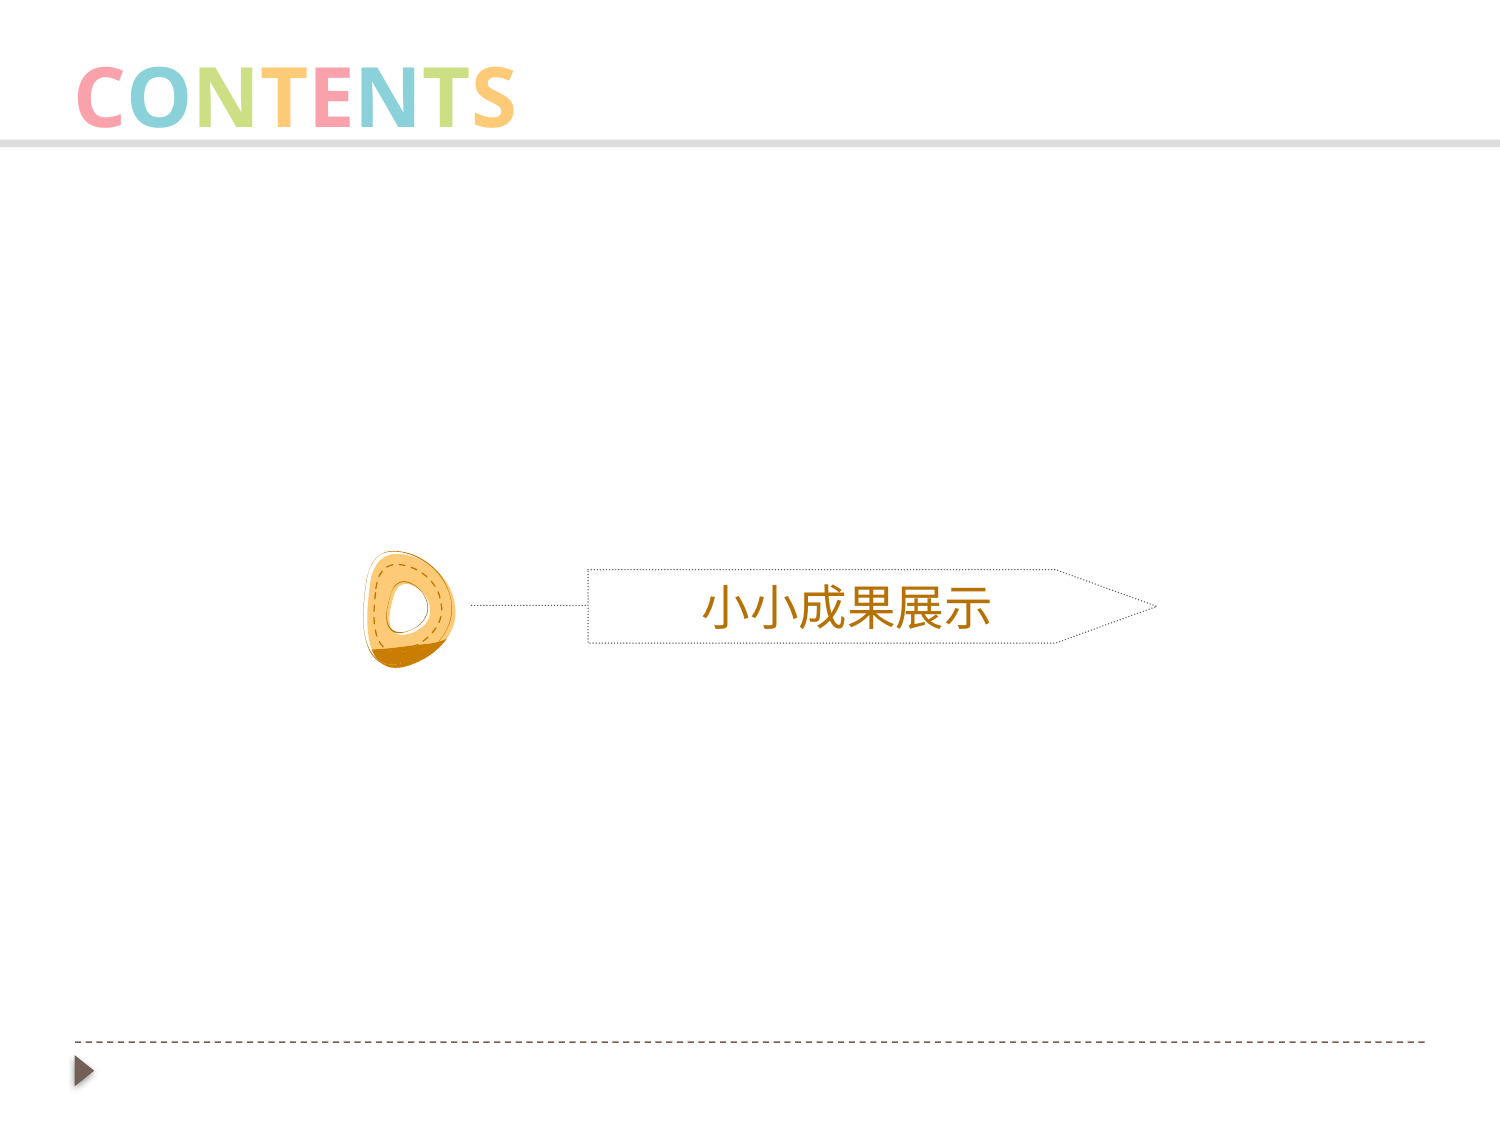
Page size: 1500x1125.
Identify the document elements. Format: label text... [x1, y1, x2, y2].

text_box [0, 139, 1500, 148]
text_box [359, 550, 456, 671]
text_box CONTENTS [58, 42, 631, 139]
text_box 小小成果展示 [588, 569, 1157, 644]
